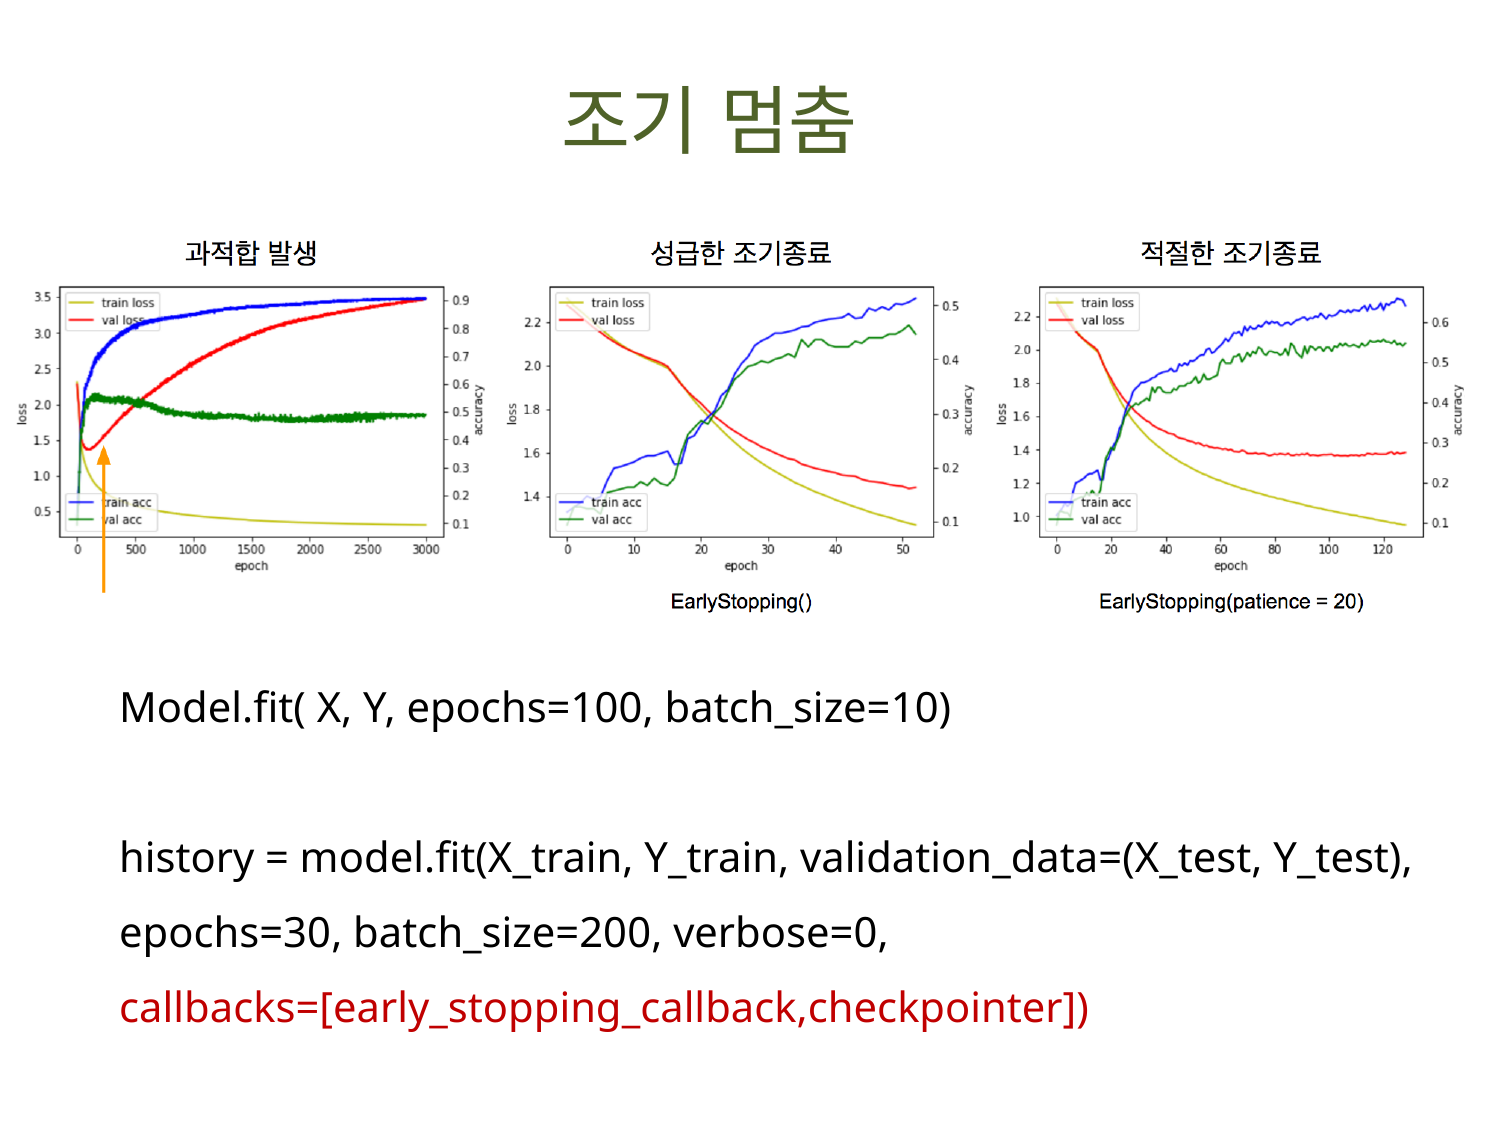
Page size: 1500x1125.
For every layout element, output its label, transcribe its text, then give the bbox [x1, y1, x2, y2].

text_box Model.fit( X, Y, epochs=100, batch_size=10) history = model.fit(X_train, Y_train, validation_data=(X_test, Y_test), epochs=30, batch_size=200, verbose=0, callbacks=[early_stopping_callback,checkpointer]) [29, 652, 1452, 1038]
text_box 조기 멈춤 [34, 66, 1385, 204]
picture [6, 205, 1475, 644]
